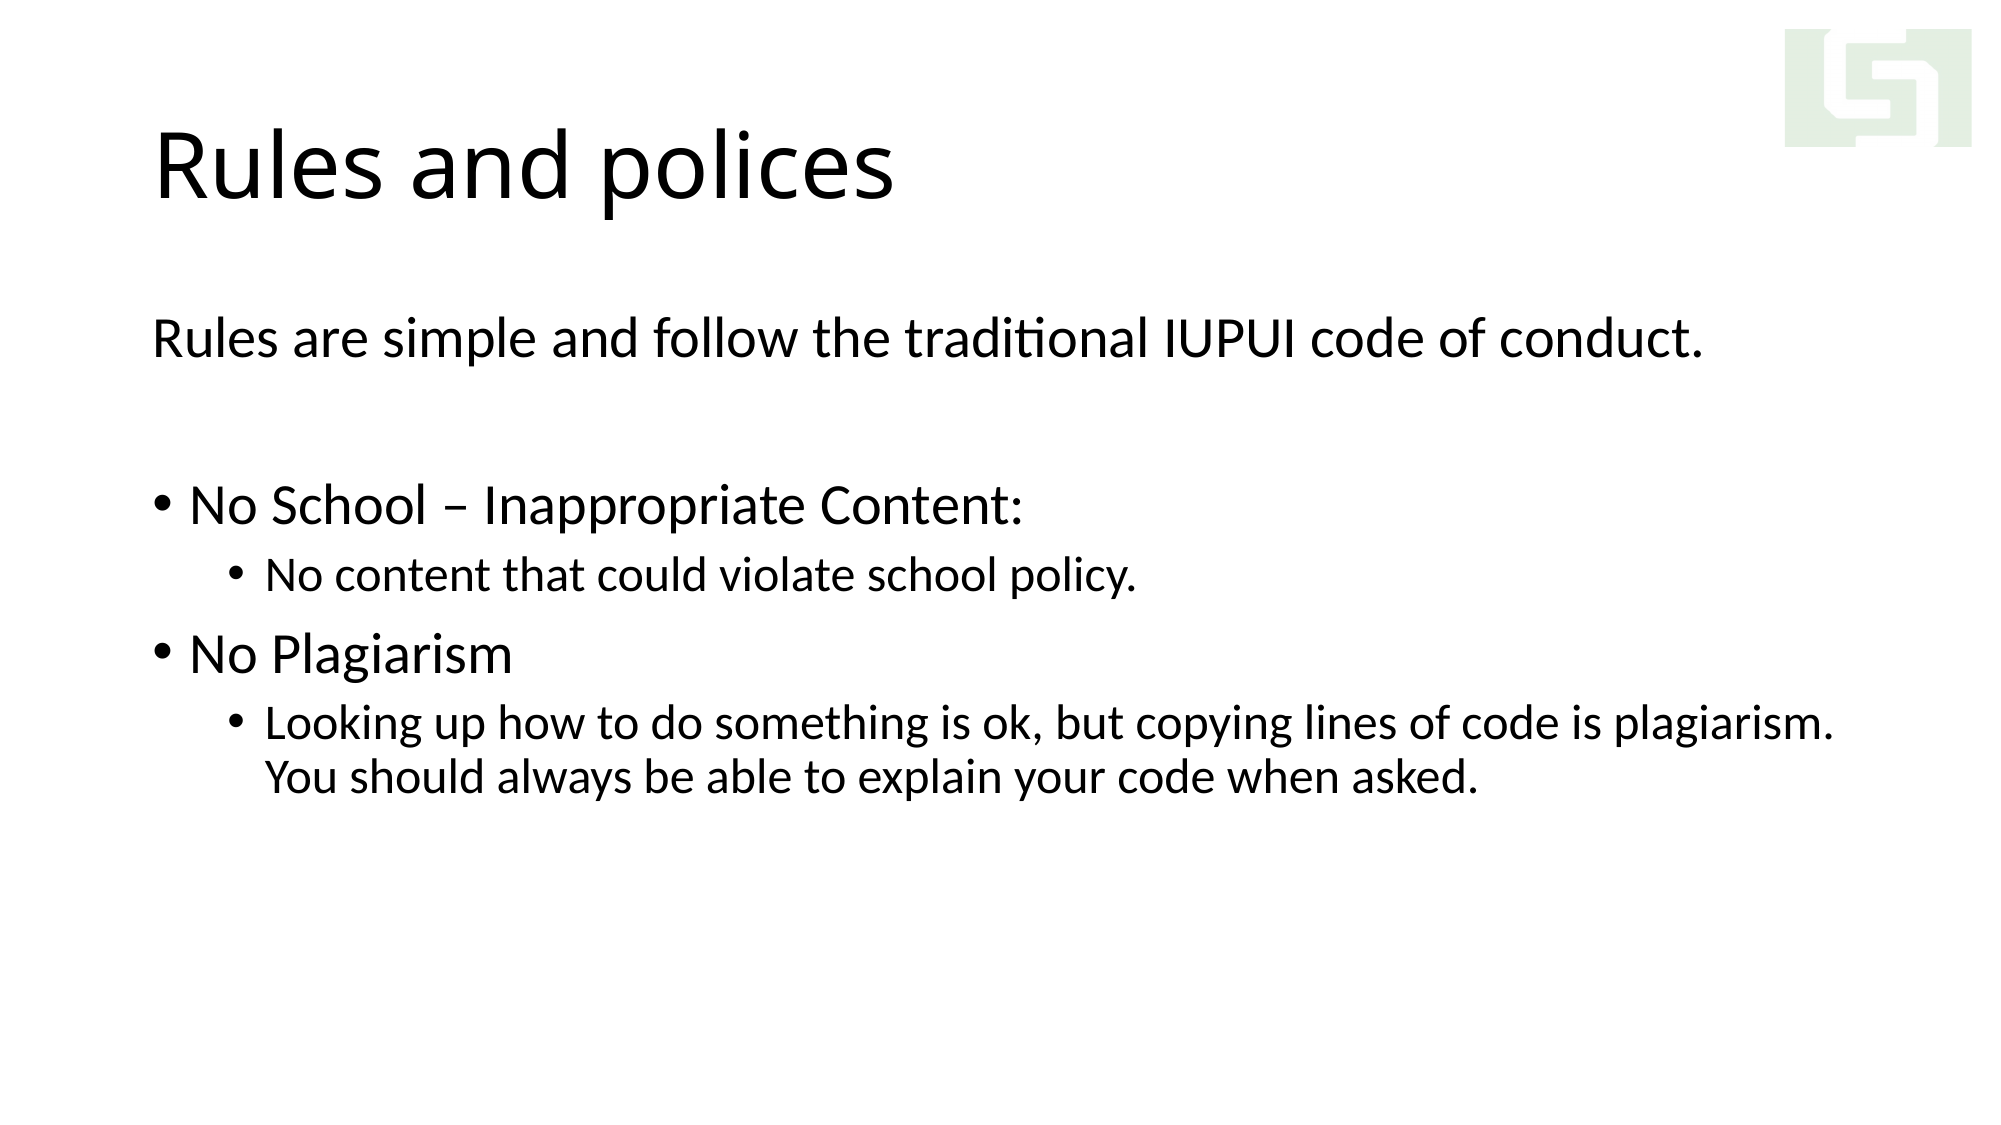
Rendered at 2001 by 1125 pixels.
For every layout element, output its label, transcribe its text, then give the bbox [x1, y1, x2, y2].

title Rules and polices [137, 59, 1863, 278]
list Rules are simple and follow the traditional IUPUI code of conduct. No School – Inappropriate Content: No content that could violate school policy. No Plagiarism Looking up how to do something is ok, but copying lines of code is plagiarism. You should always be able to explain your code when asked. [137, 299, 1863, 1014]
